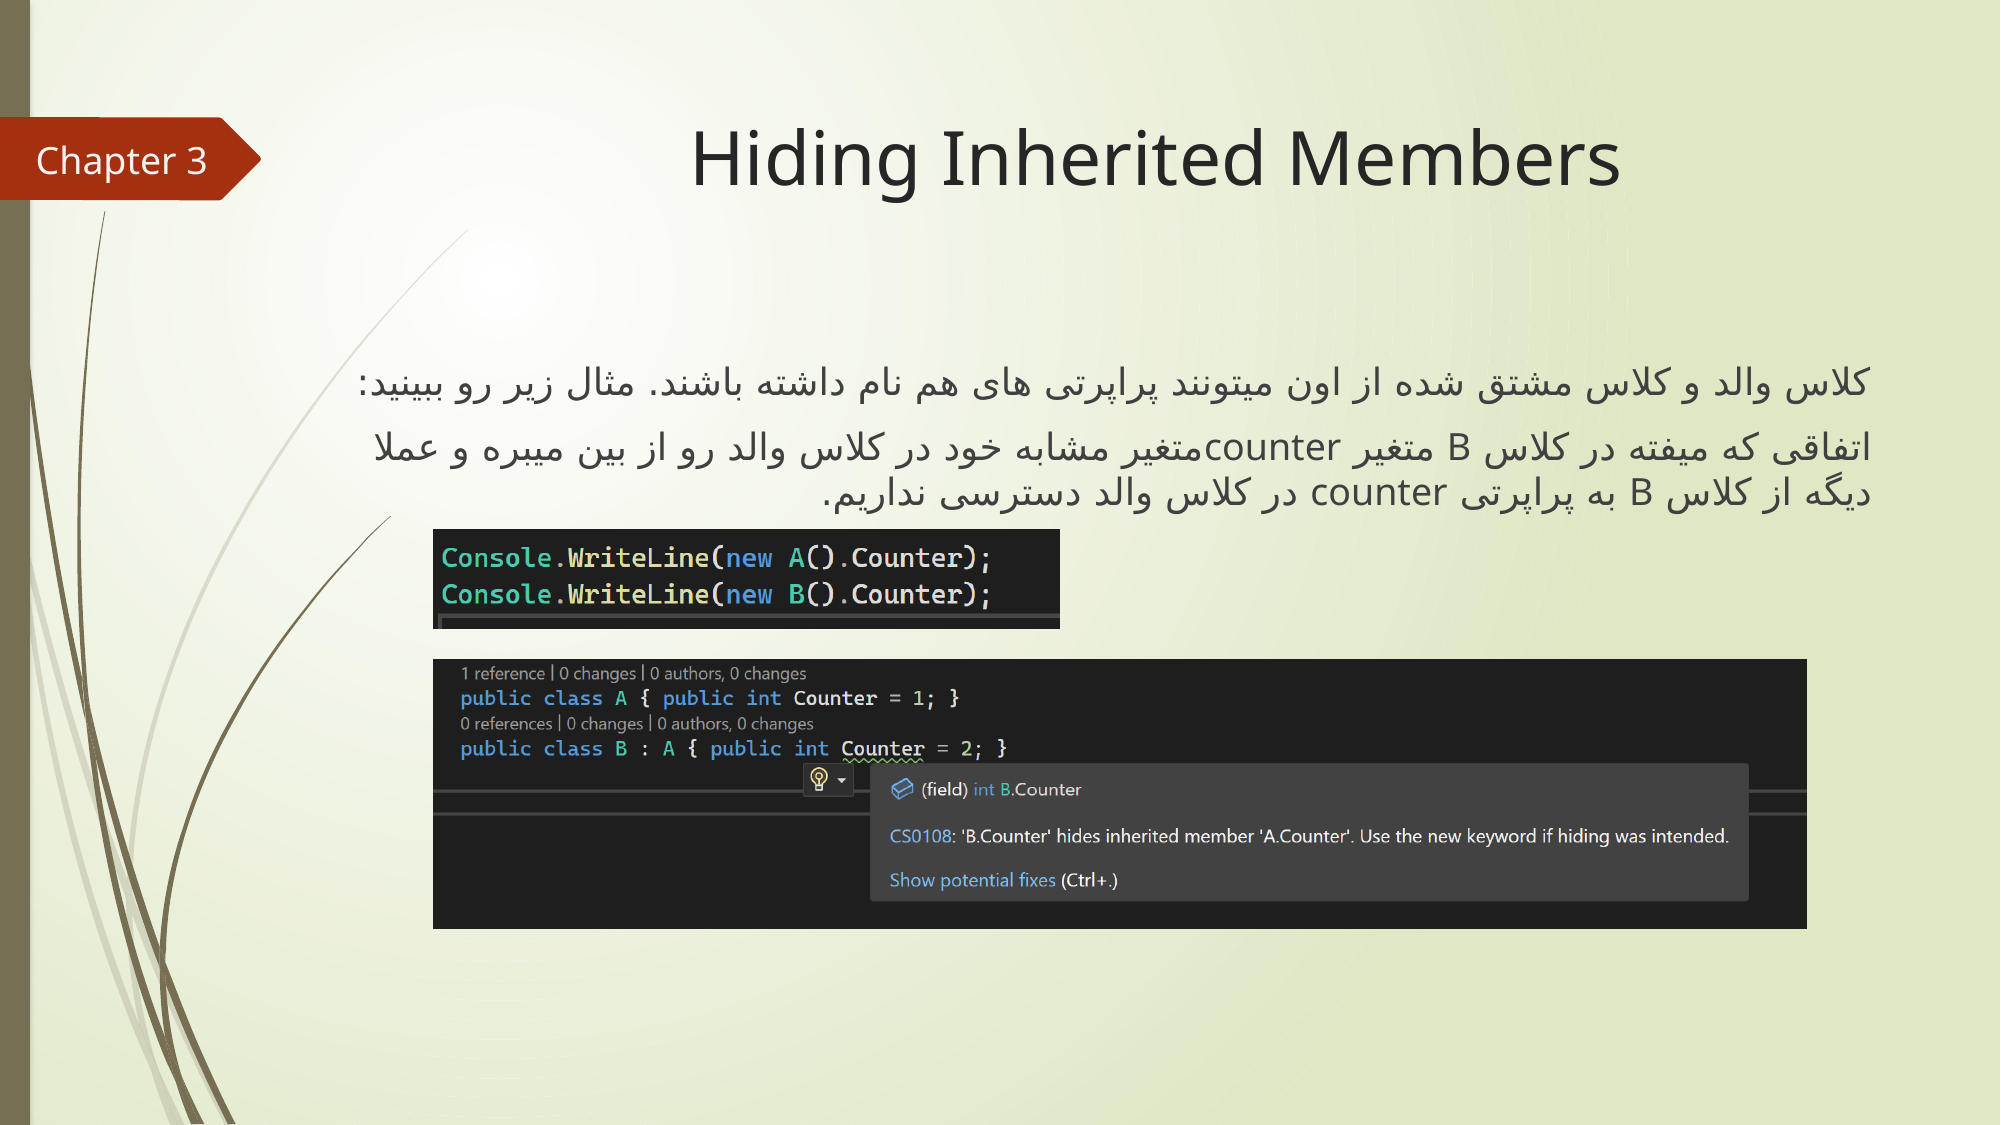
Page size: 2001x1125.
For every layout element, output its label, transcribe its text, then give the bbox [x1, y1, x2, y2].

picture [433, 529, 1060, 630]
text_box Chapter 3 [20, 129, 223, 190]
list کلاس والد و کلاس مشتق شده از اون میتونند پراپرتی های هم نام داشته باشند. مثال زیر رو ببینید: اتفاقی که میفته در کلاس B متغیر counterمتغیر مشابه خود در کلاس والد رو از بین میبره و عملا دیگه از کلاس B به پراپرتی counter در کلاس والد دسترسی نداریم. [303, 350, 1888, 970]
picture [433, 659, 1808, 929]
title Hiding Inherited Members [425, 102, 1888, 313]
